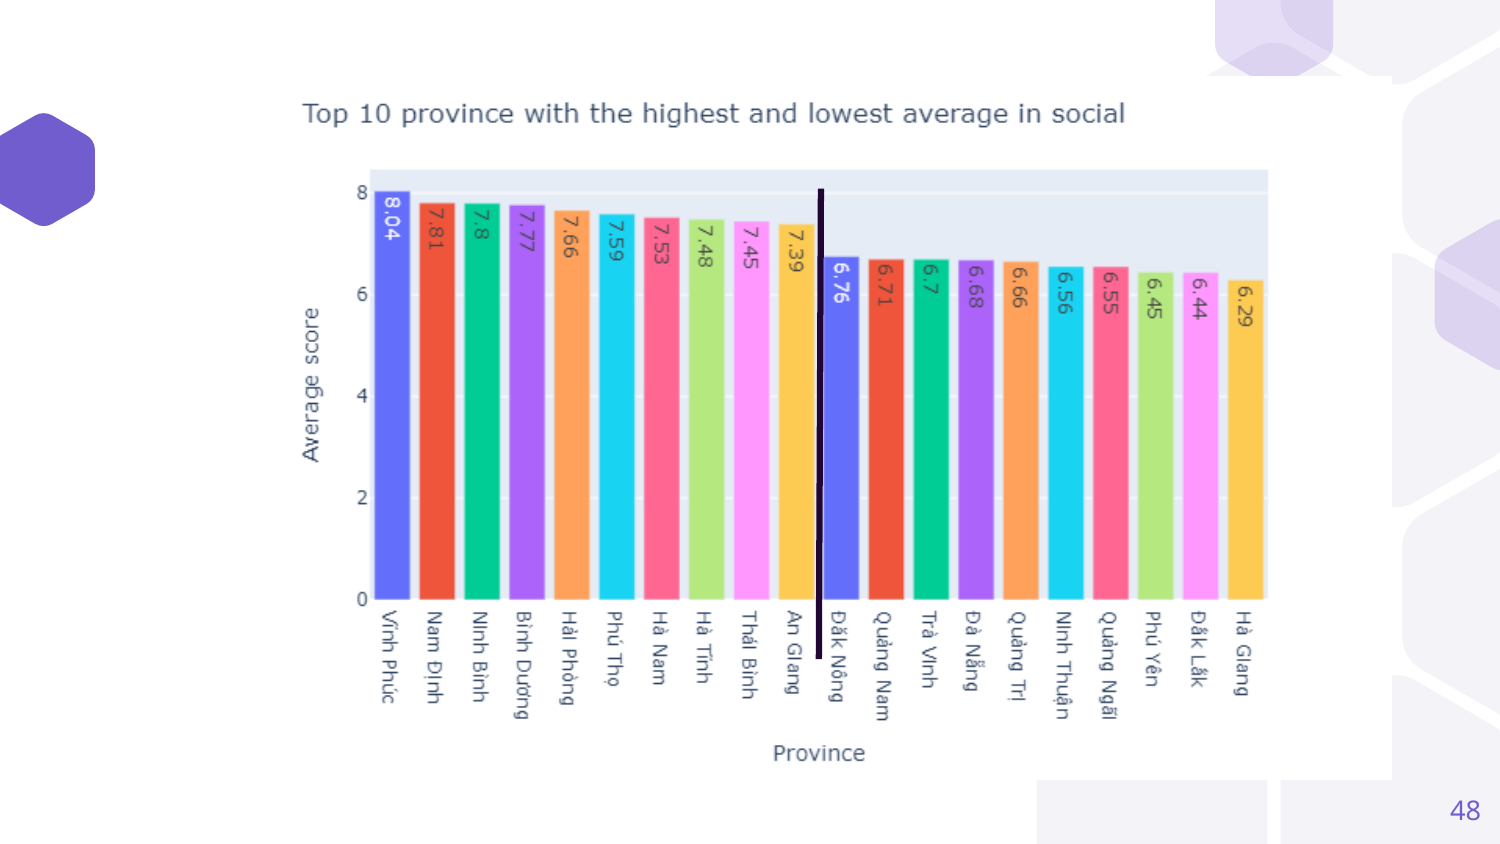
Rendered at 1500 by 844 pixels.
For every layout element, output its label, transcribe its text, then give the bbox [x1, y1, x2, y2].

picture [245, 75, 1392, 780]
slide_number ‹#› [1391, 779, 1482, 844]
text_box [818, 188, 822, 660]
